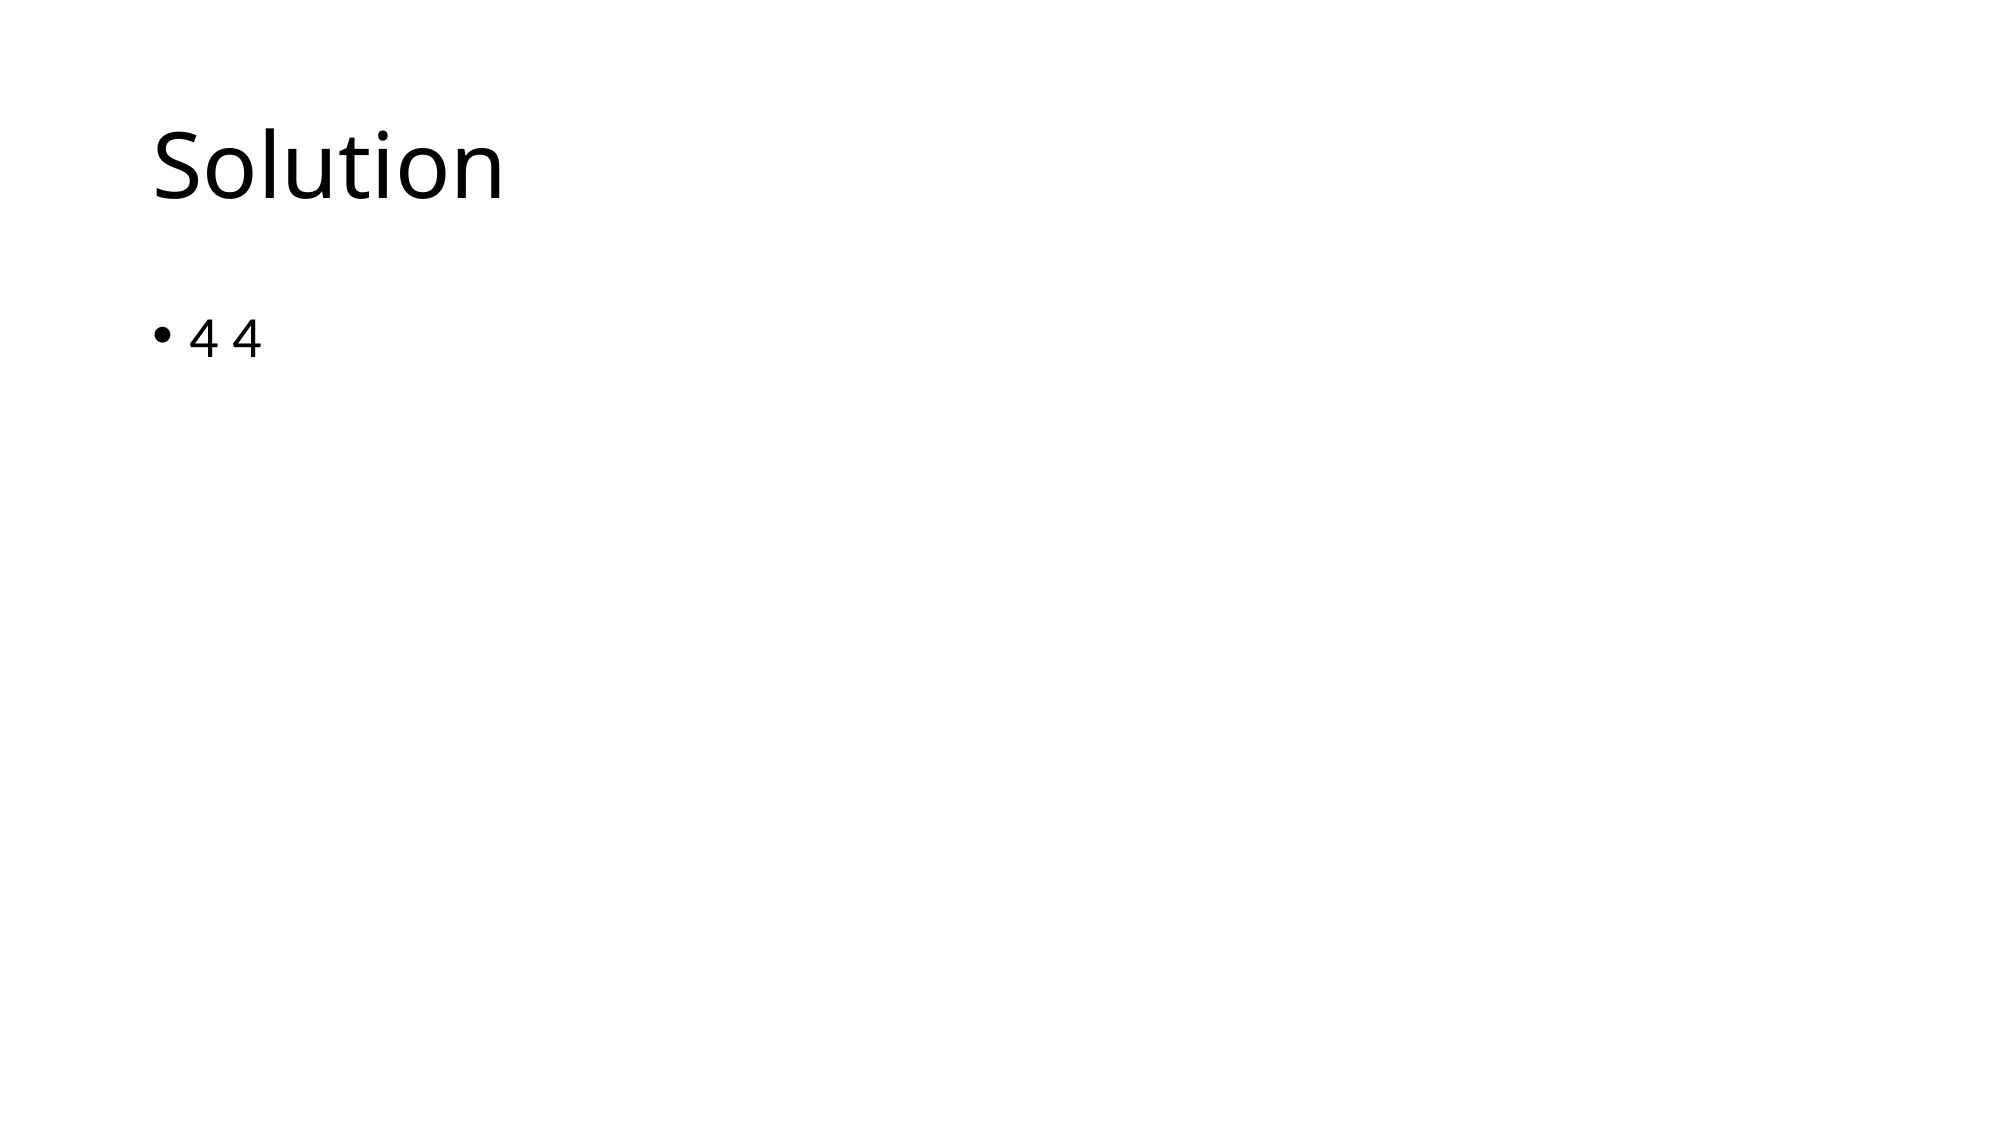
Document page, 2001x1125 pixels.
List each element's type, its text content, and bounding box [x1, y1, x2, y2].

list 4 4 [137, 299, 1863, 1014]
title Solution [137, 59, 1863, 278]
